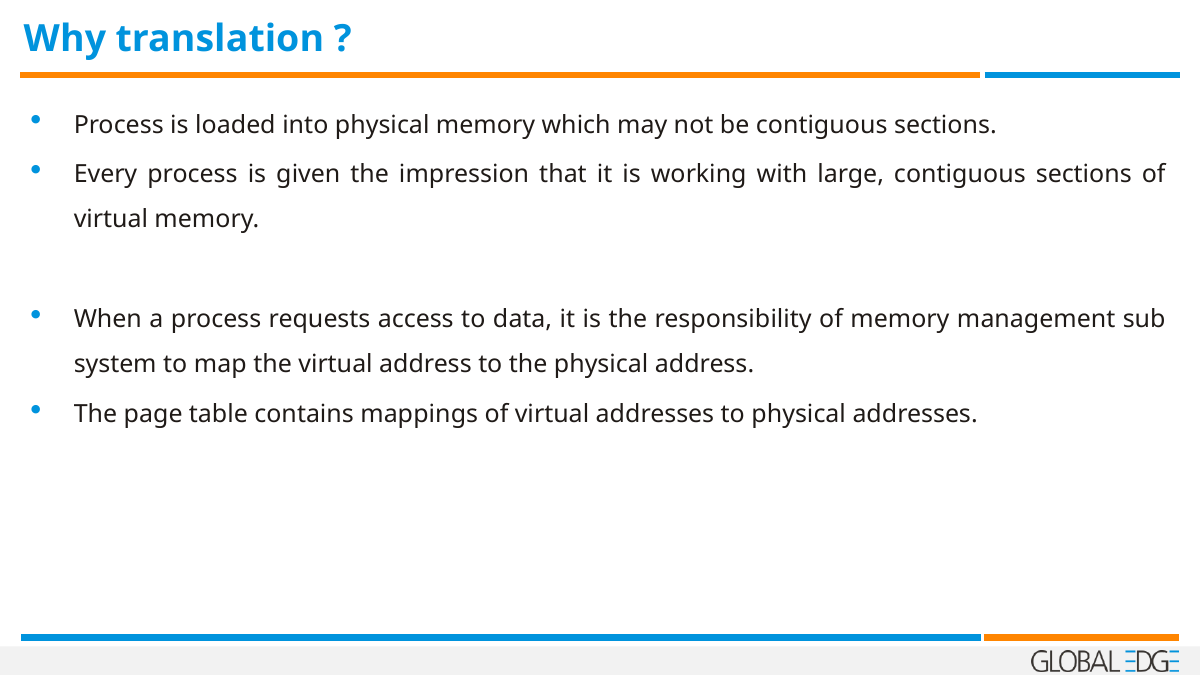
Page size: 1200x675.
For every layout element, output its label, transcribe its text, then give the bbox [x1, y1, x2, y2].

title Why translation ? [12, 9, 1088, 63]
list Process is loaded into physical memory which may not be contiguous sections. Every process is given the impression that it is working with large, contiguous sections of virtual memory. When a process requests access to data, it is the responsibility of memory management sub system to map the virtual address to the physical address. The page table contains mappings of virtual addresses to physical addresses. [20, 87, 1179, 628]
picture [1031, 650, 1179, 672]
